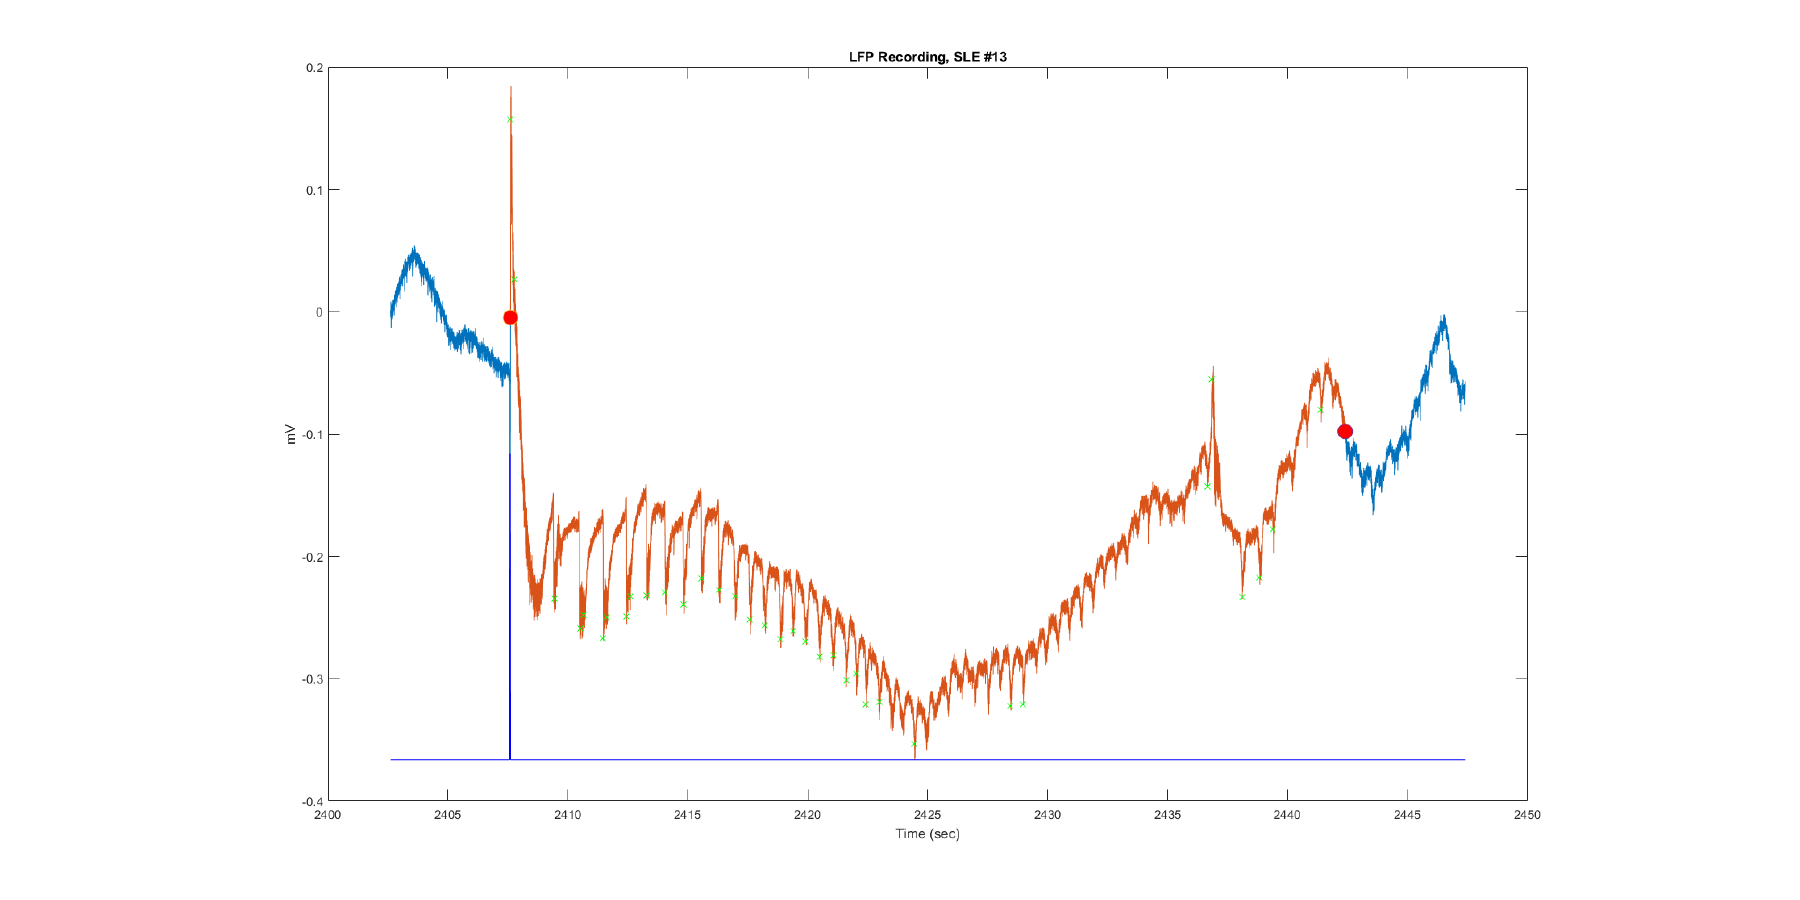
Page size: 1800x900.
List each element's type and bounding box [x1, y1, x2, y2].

picture [126, 0, 1674, 900]
